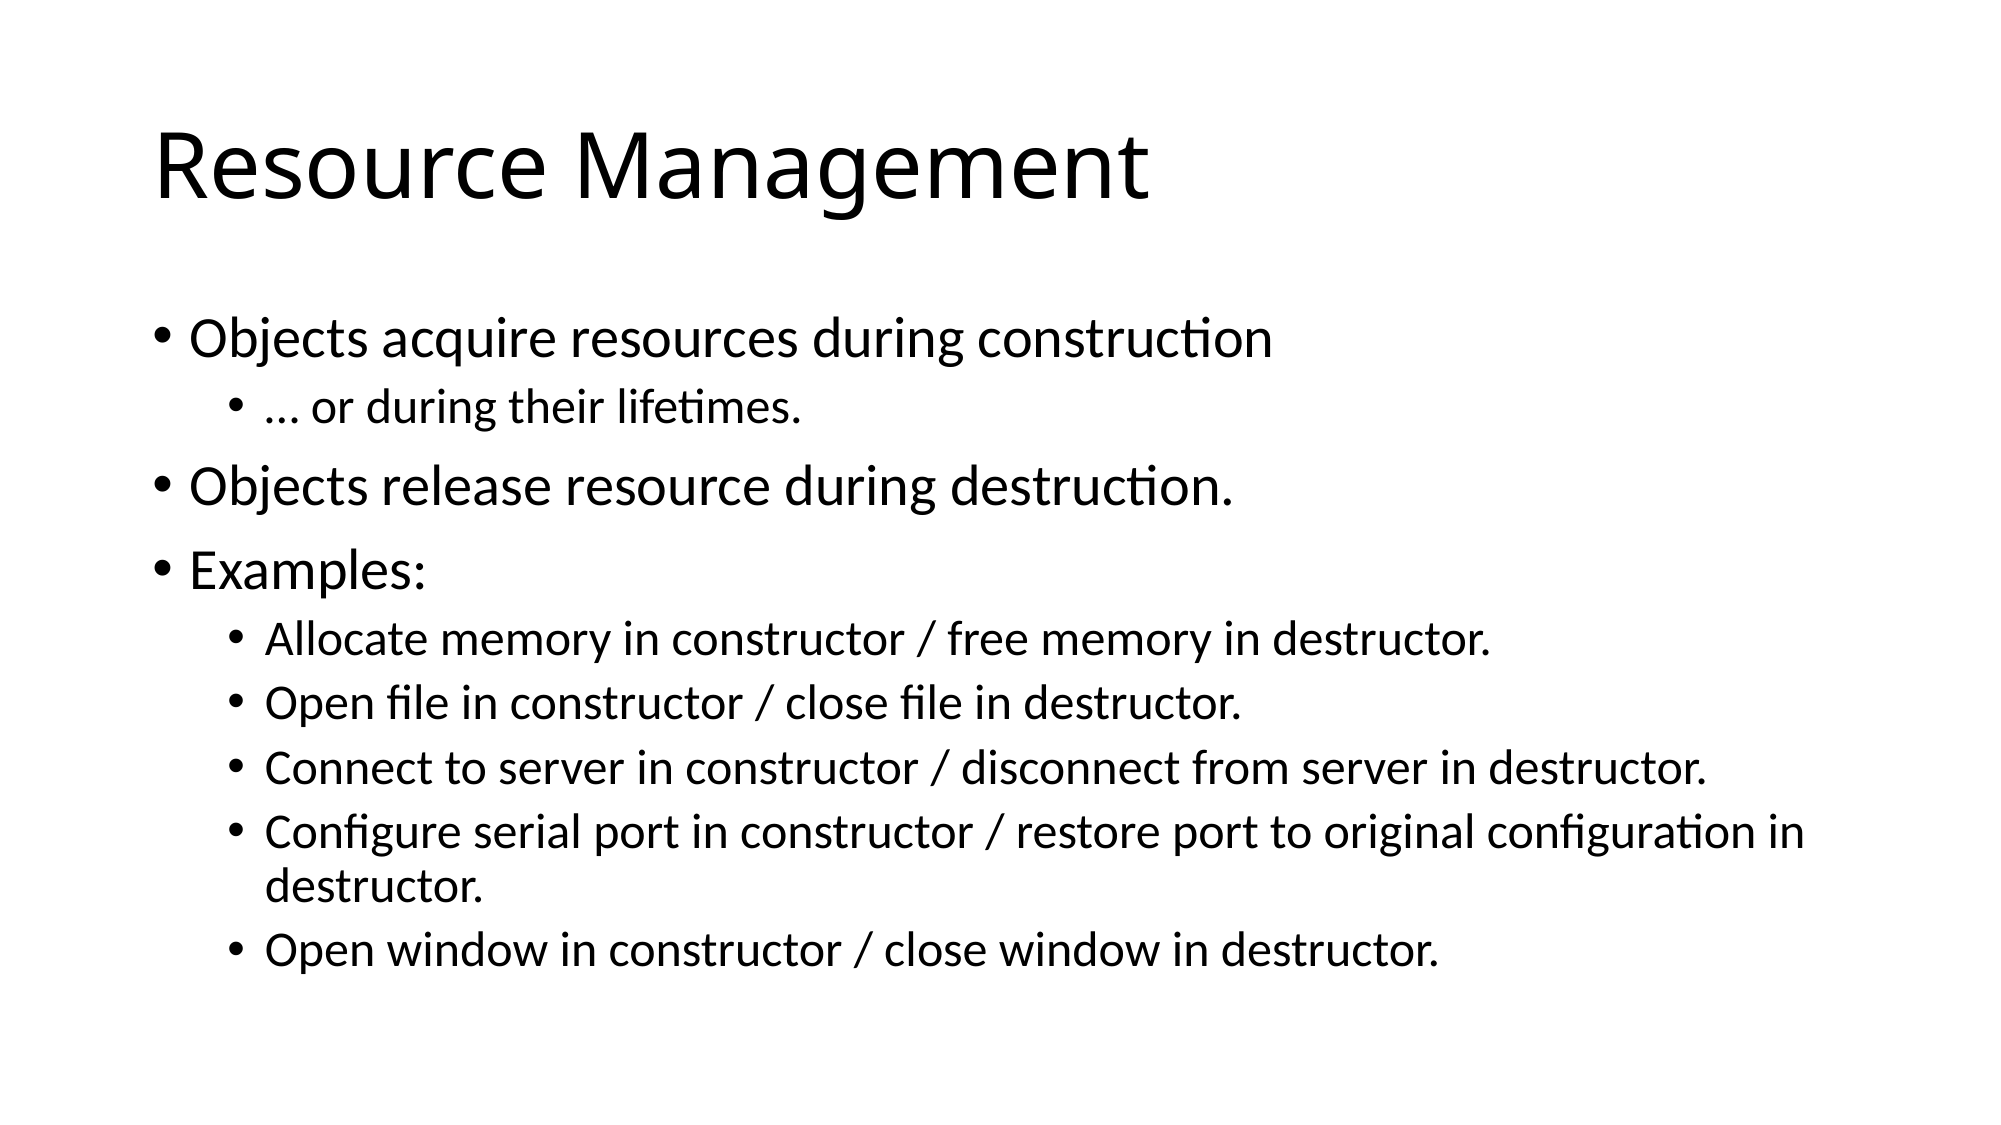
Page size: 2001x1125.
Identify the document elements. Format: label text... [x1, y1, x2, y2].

list Objects acquire resources during construction … or during their lifetimes. Objects release resource during destruction. Examples: Allocate memory in constructor / free memory in destructor. Open file in constructor / close file in destructor. Connect to server in constructor / disconnect from server in destructor. Configure serial port in constructor / restore port to original configuration in destructor. Open window in constructor / close window in destructor. [137, 299, 1863, 1014]
title Resource Management [137, 59, 1863, 278]
